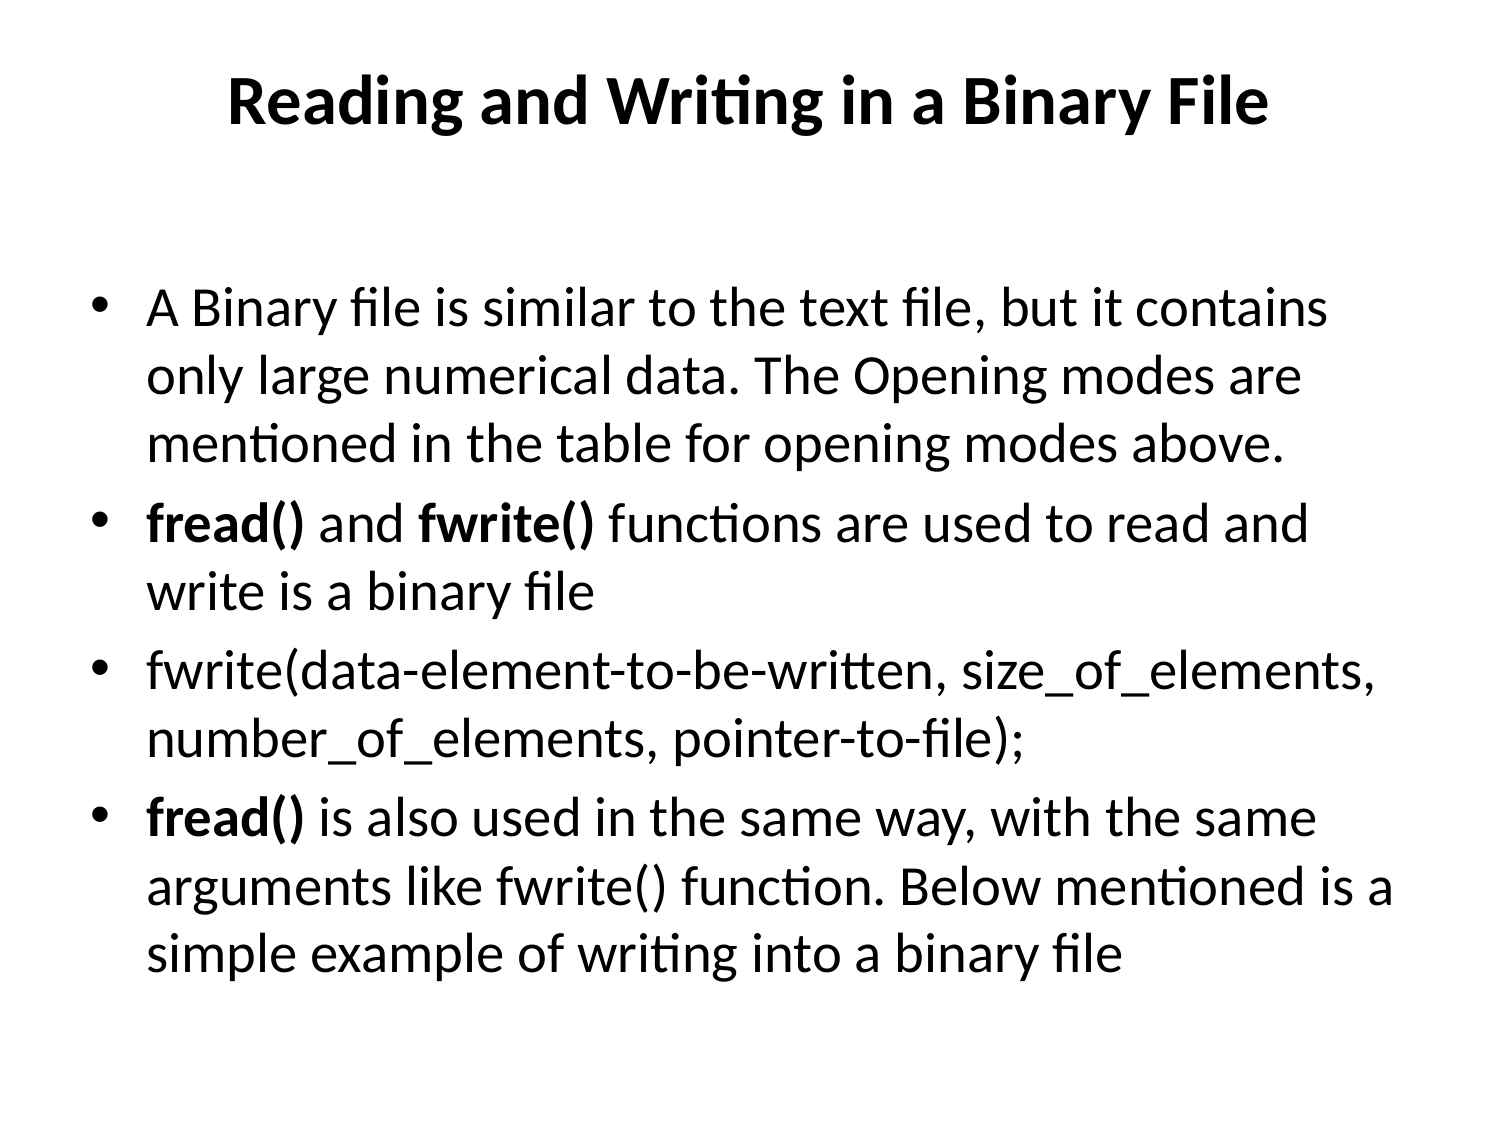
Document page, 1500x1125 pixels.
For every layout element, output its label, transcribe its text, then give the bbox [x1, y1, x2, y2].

title Reading and Writing in a Binary File [75, 45, 1425, 233]
list A Binary file is similar to the text file, but it contains only large numerical data. The Opening modes are mentioned in the table for opening modes above. fread() and fwrite() functions are used to read and write is a binary file fwrite(data-element-to-be-written, size_of_elements, number_of_elements, pointer-to-file); fread() is also used in the same way, with the same arguments like fwrite() function. Below mentioned is a simple example of writing into a binary file [75, 262, 1425, 1005]
